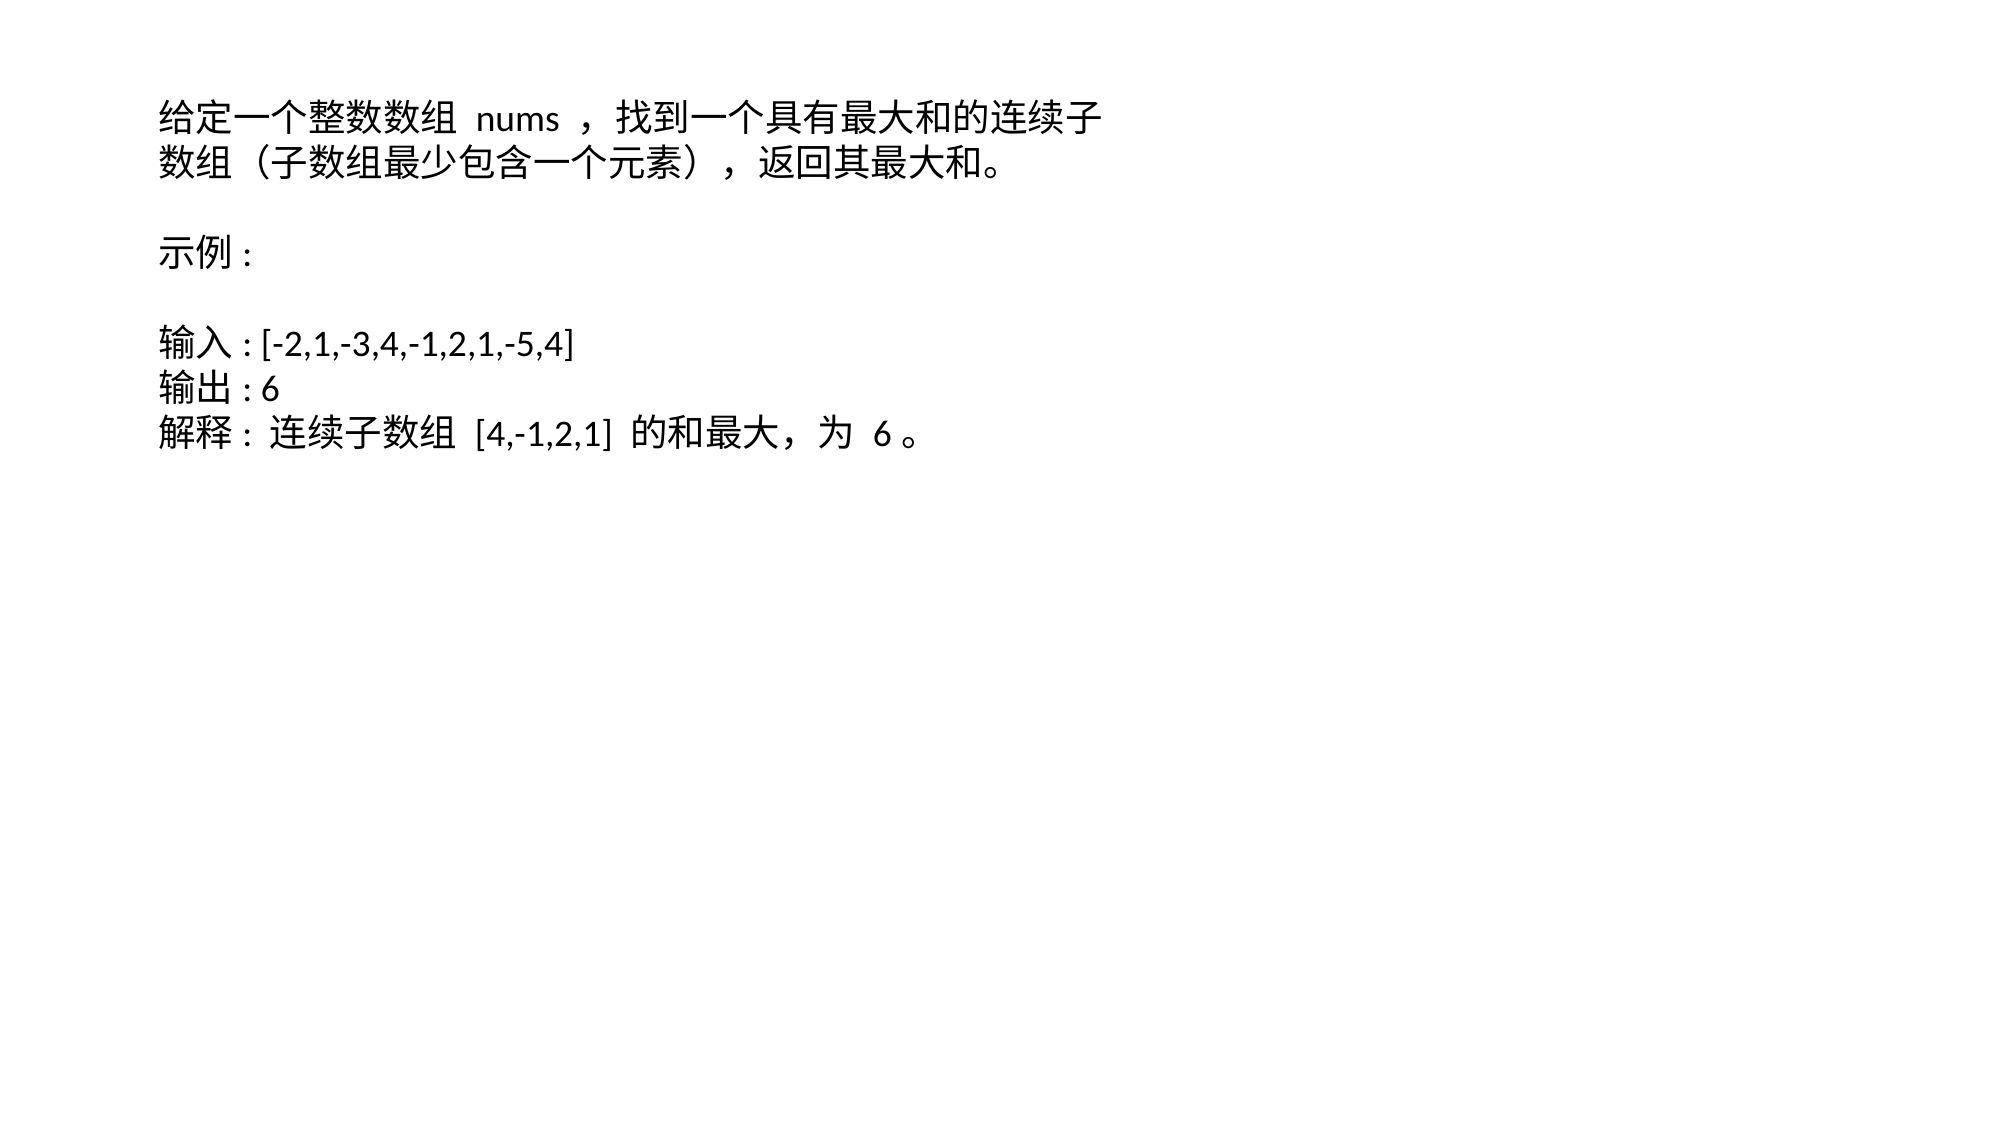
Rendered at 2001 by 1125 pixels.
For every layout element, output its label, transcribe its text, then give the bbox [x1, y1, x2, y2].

text_box 给定一个整数数组 nums ，找到一个具有最大和的连续子数组（子数组最少包含一个元素），返回其最大和。 示例: 输入: [-2,1,-3,4,-1,2,1,-5,4] 输出: 6 解释: 连续子数组 [4,-1,2,1] 的和最大，为 6。 [143, 86, 1144, 462]
